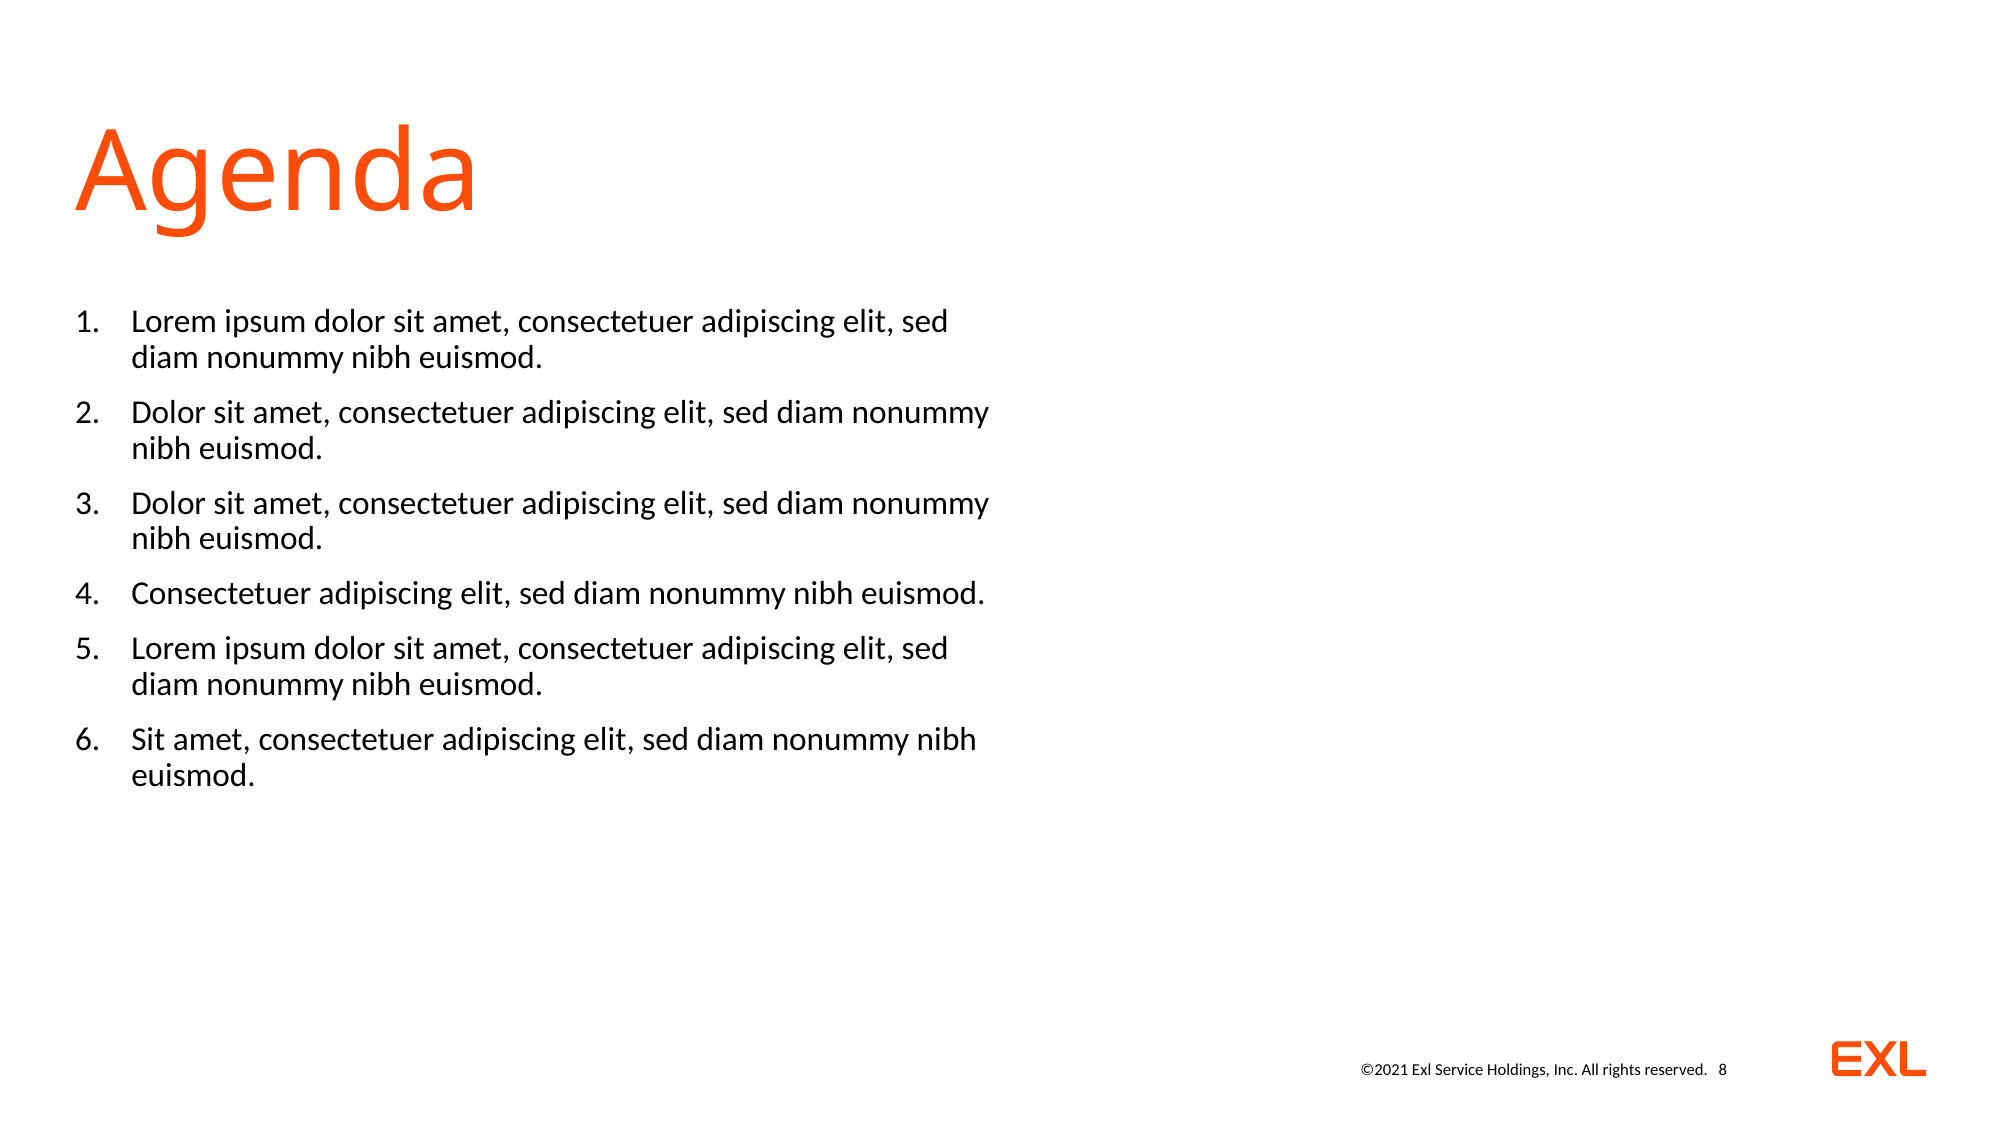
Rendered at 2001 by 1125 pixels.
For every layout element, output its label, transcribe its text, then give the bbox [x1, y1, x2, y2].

slide_number 8 [1718, 1048, 1798, 1079]
subtitle Lorem ipsum dolor sit amet, consectetuer adipiscing elit, sed diam nonummy nibh euismod. Dolor sit amet, consectetuer adipiscing elit, sed diam nonummy nibh euismod. Dolor sit amet, consectetuer adipiscing elit, sed diam nonummy nibh euismod. Consectetuer adipiscing elit, sed diam nonummy nibh euismod. Lorem ipsum dolor sit amet, consectetuer adipiscing elit, sed diam nonummy nibh euismod. Sit amet, consectetuer adipiscing elit, sed diam nonummy nibh euismod. [75, 304, 1000, 981]
footer ©2021 Exl Service Holdings, Inc. All rights reserved. [662, 1048, 1709, 1079]
picture [1797, 1006, 1961, 1111]
title Agenda [75, 124, 1925, 278]
